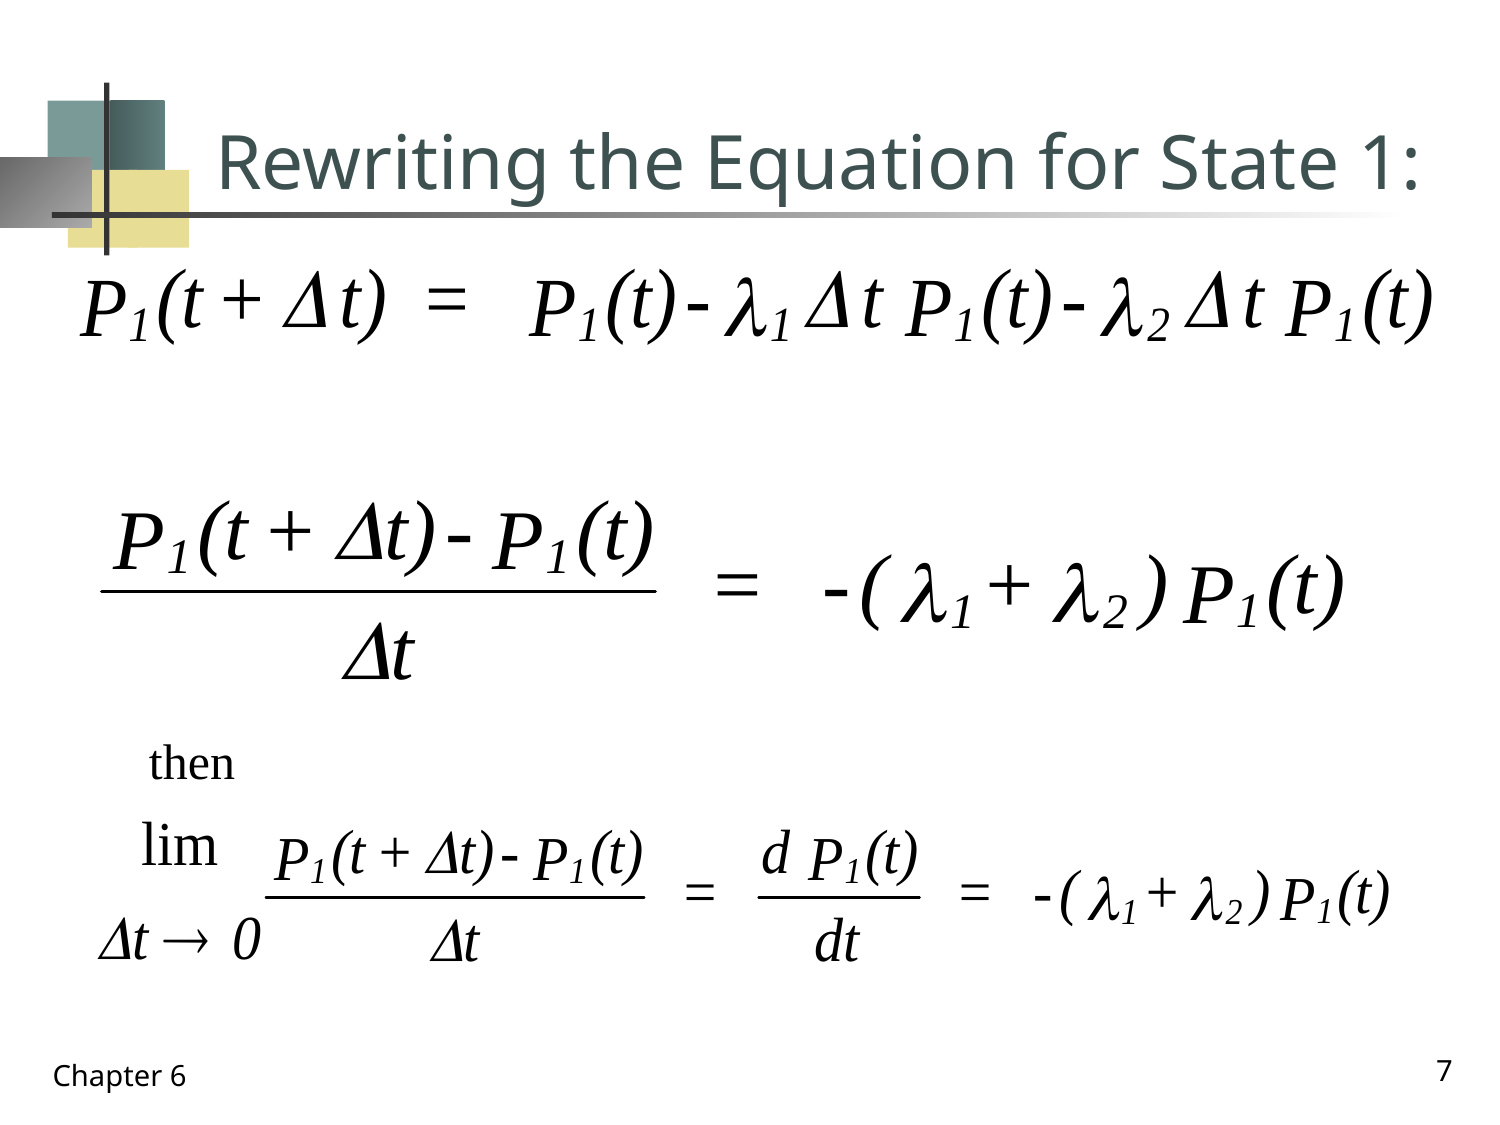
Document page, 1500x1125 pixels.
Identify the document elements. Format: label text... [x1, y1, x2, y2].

slide_number 7 [1154, 1023, 1468, 1100]
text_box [62, 249, 1442, 363]
slide_number Chapter 6 [37, 1024, 351, 1101]
title Rewriting the Equation for State 1: [200, 50, 1463, 213]
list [87, 478, 1354, 586]
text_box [87, 587, 1399, 987]
